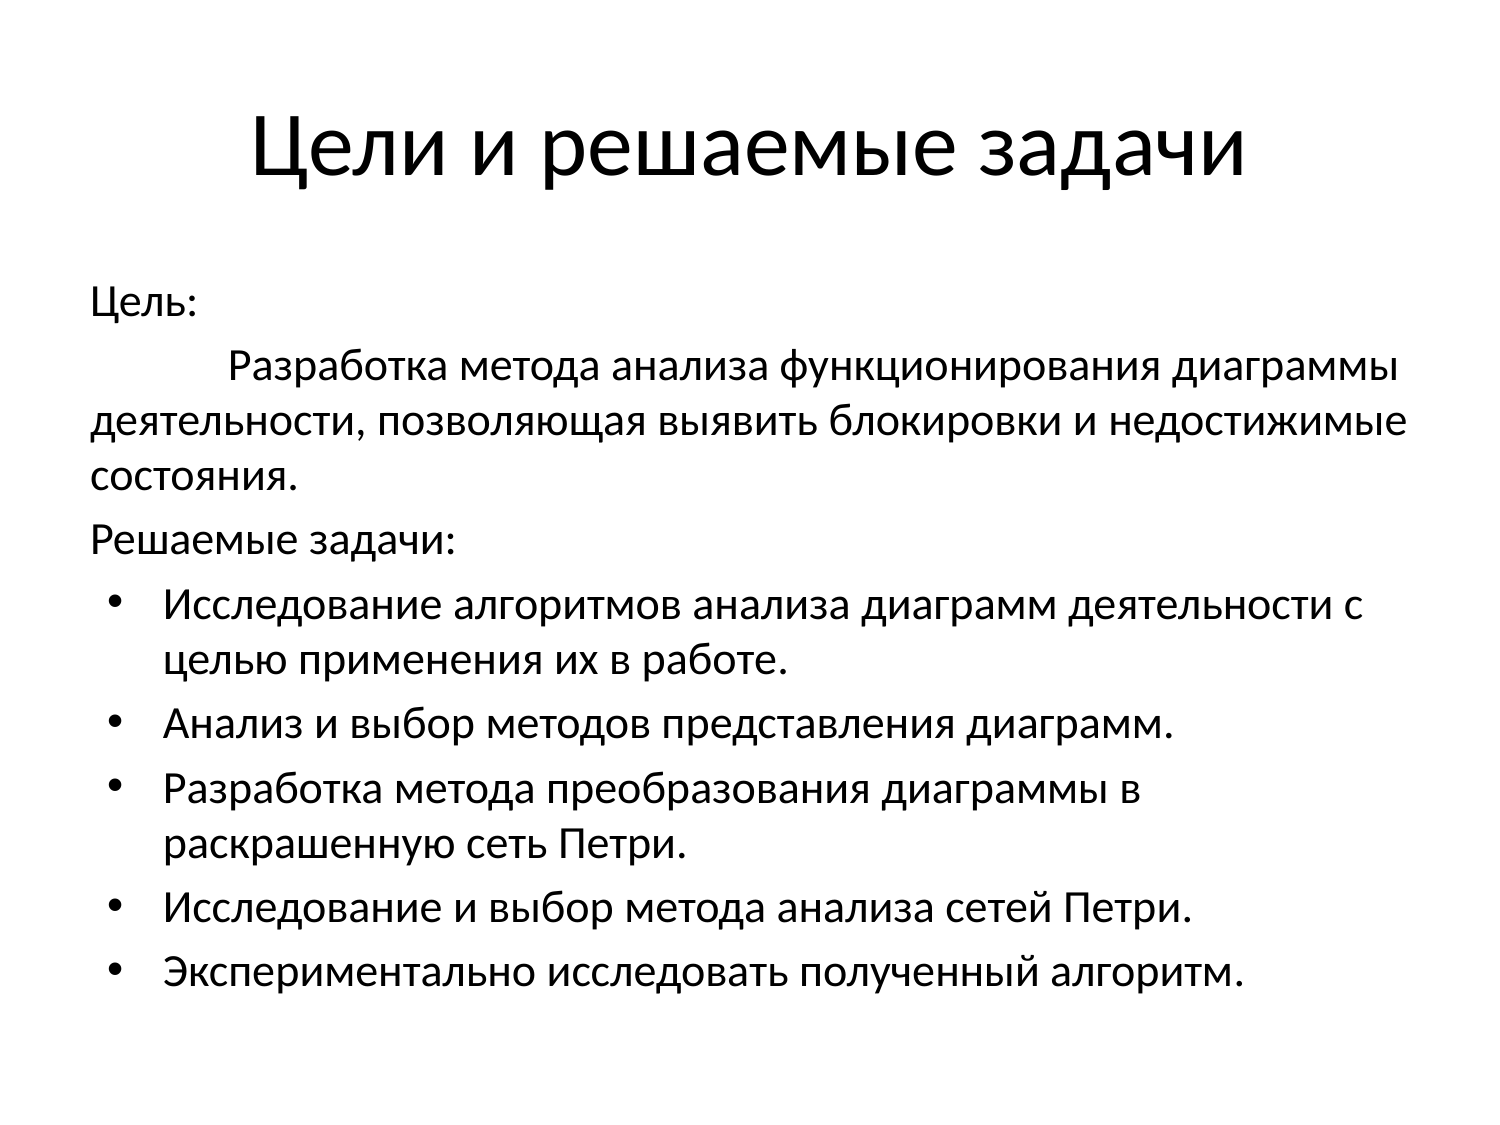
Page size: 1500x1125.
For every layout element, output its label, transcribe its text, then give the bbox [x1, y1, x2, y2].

title Цели и решаемые задачи [75, 45, 1425, 233]
list Цель: Разработка метода анализа функционирования диаграммы деятельности, позволяющая выявить блокировки и недостижимые состояния. Решаемые задачи: Исследование алгоритмов анализа диаграмм деятельности с целью применения их в работе. Анализ и выбор методов представления диаграмм. Разработка метода преобразования диаграммы в раскрашенную сеть Петри. Исследование и выбор метода анализа сетей Петри. Экспериментально исследовать полученный алгоритм. [75, 262, 1425, 1005]
